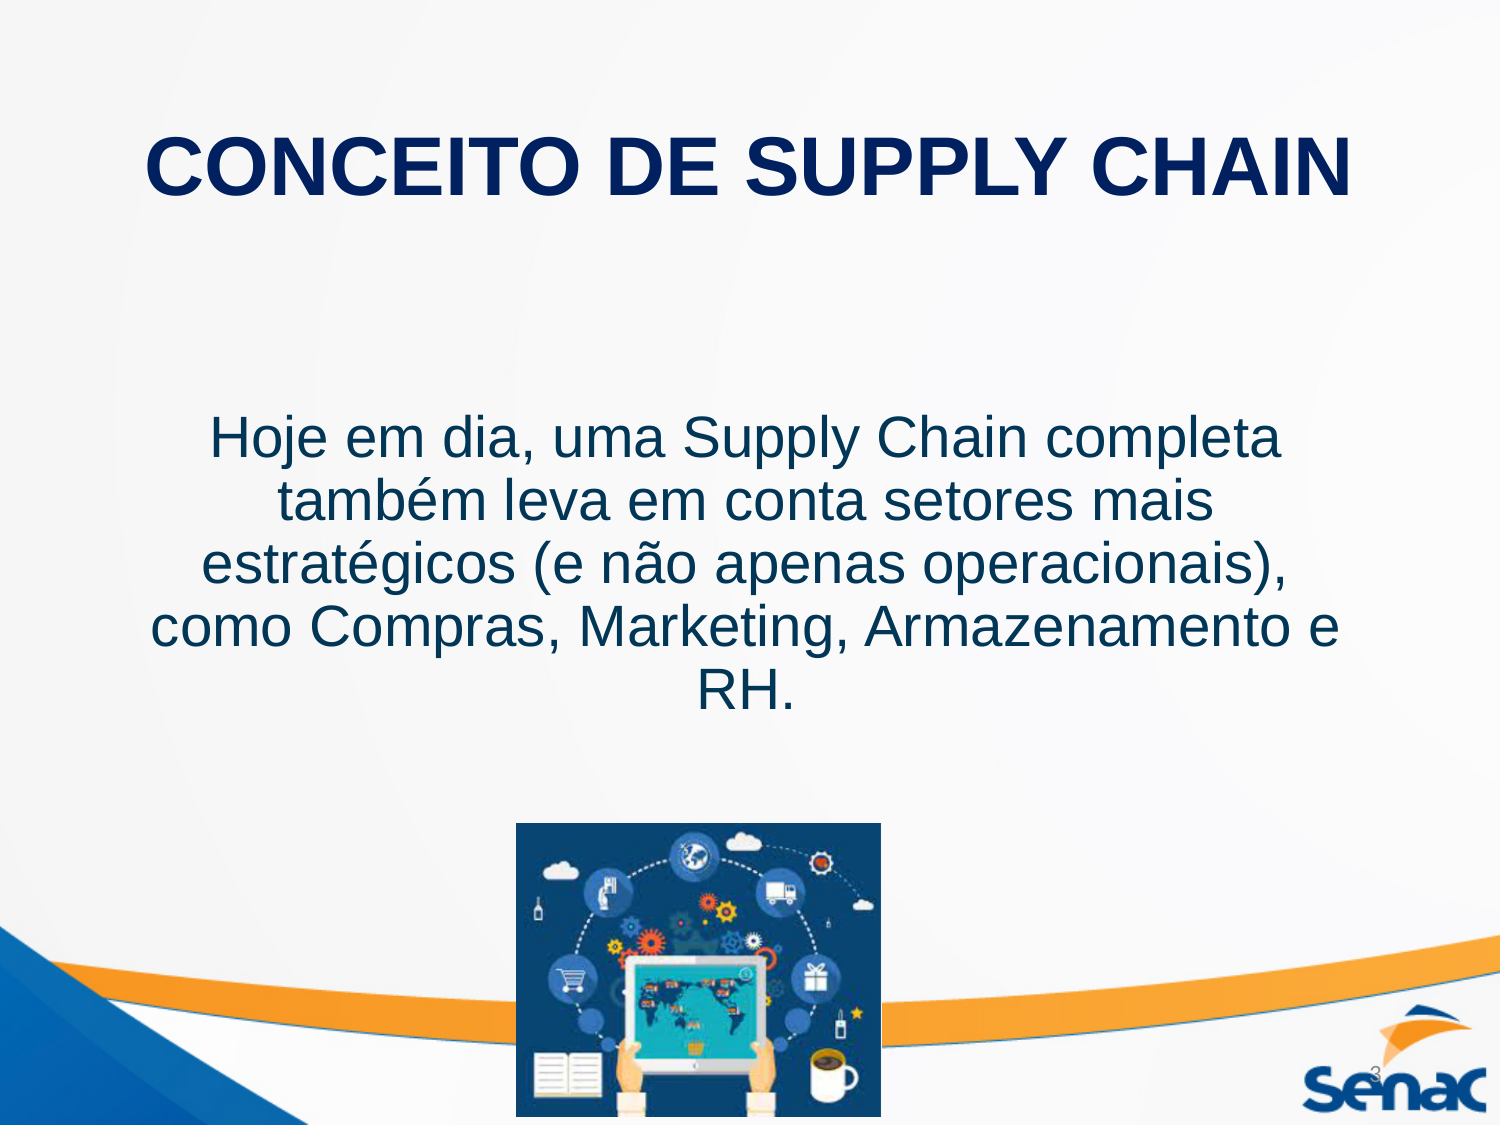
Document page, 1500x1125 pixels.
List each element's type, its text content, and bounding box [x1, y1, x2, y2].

picture [0, 0, 1500, 1125]
text_box Hoje em dia, uma Supply Chain completa também leva em conta setores mais estratégicos (e não apenas operacionais), como Compras, Marketing, Armazenamento e RH. [122, 400, 1370, 823]
slide_number 3 [1059, 1042, 1397, 1103]
title CONCEITO DE SUPPLY CHAIN [103, 59, 1397, 278]
